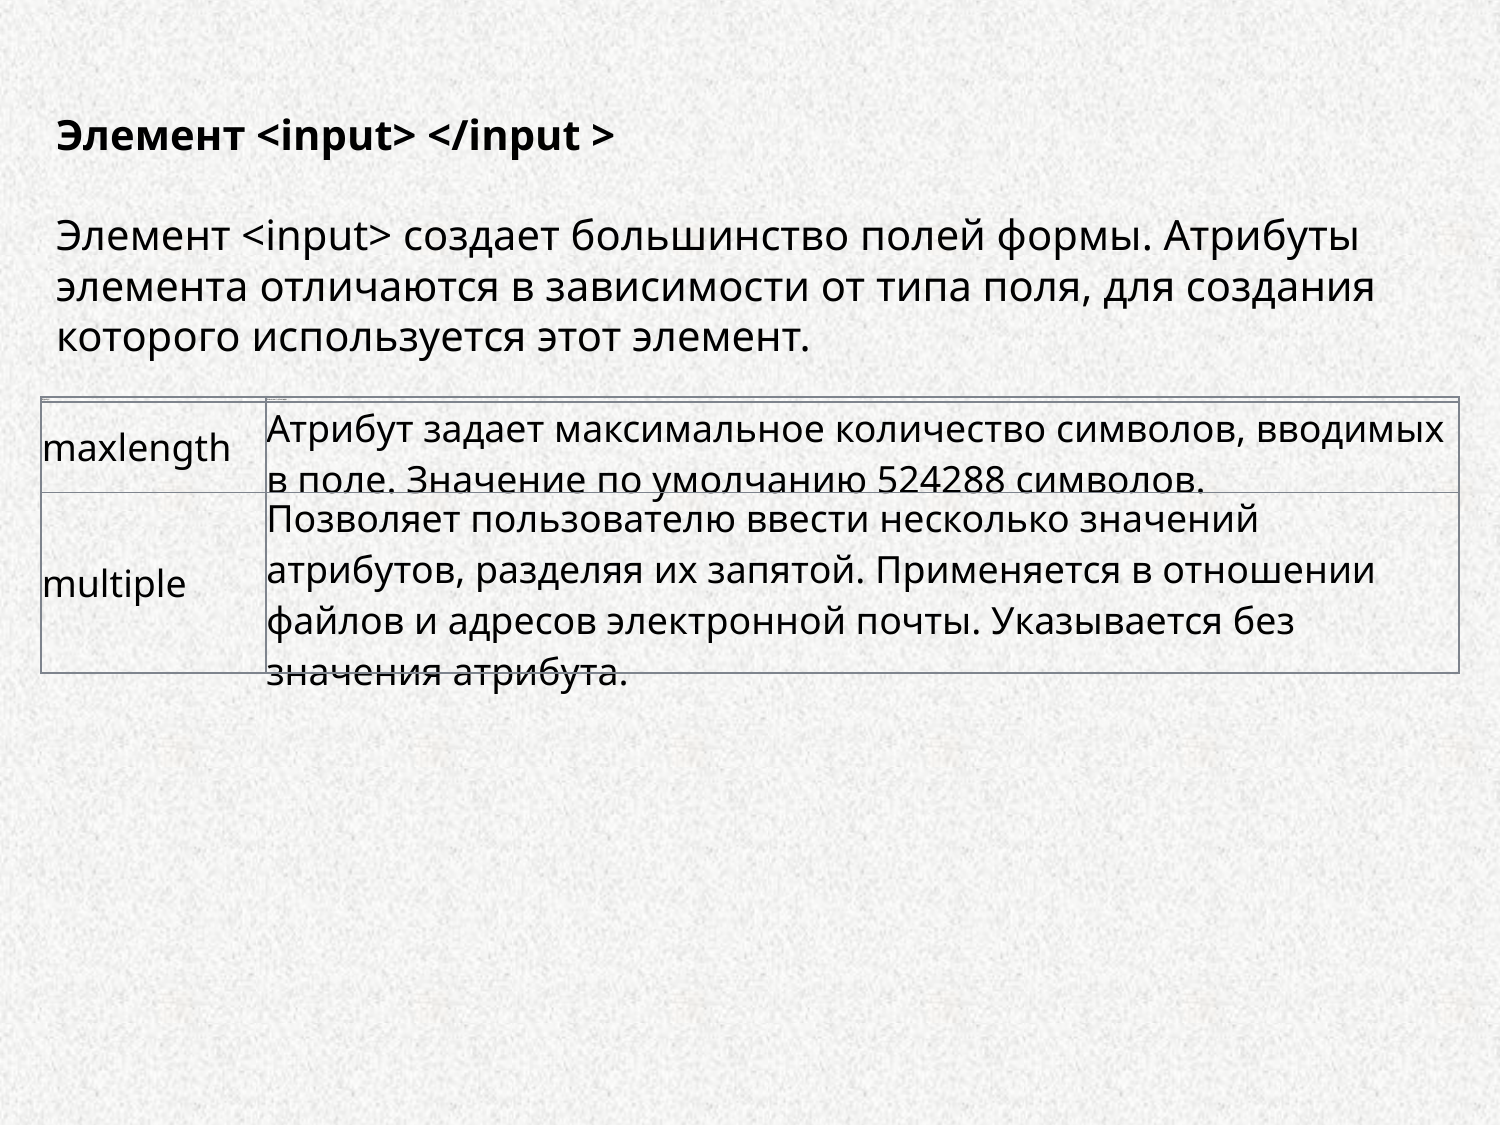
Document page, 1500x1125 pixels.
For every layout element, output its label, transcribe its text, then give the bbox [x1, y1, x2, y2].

table_cell Позволяет пользователю ввести несколько значений атрибутов, разделяя их запятой. Применяется в отношении файлов и адресов электронной почты. Указывается без значения атрибута. [267, 493, 1458, 672]
table_cell Атрибут задает максимальное количество символов, вводимых в поле. Значение по умолчанию 524288 символов. [267, 403, 1458, 492]
text_box Элемент <input> </input > Элемент <input> создает большинство полей формы. Атрибуты элемента отличаются в зависимости от типа поля, для создания которого используется этот элемент. [41, 101, 1459, 367]
table_cell multiple [42, 493, 265, 672]
table_cell maxlength [42, 403, 265, 492]
